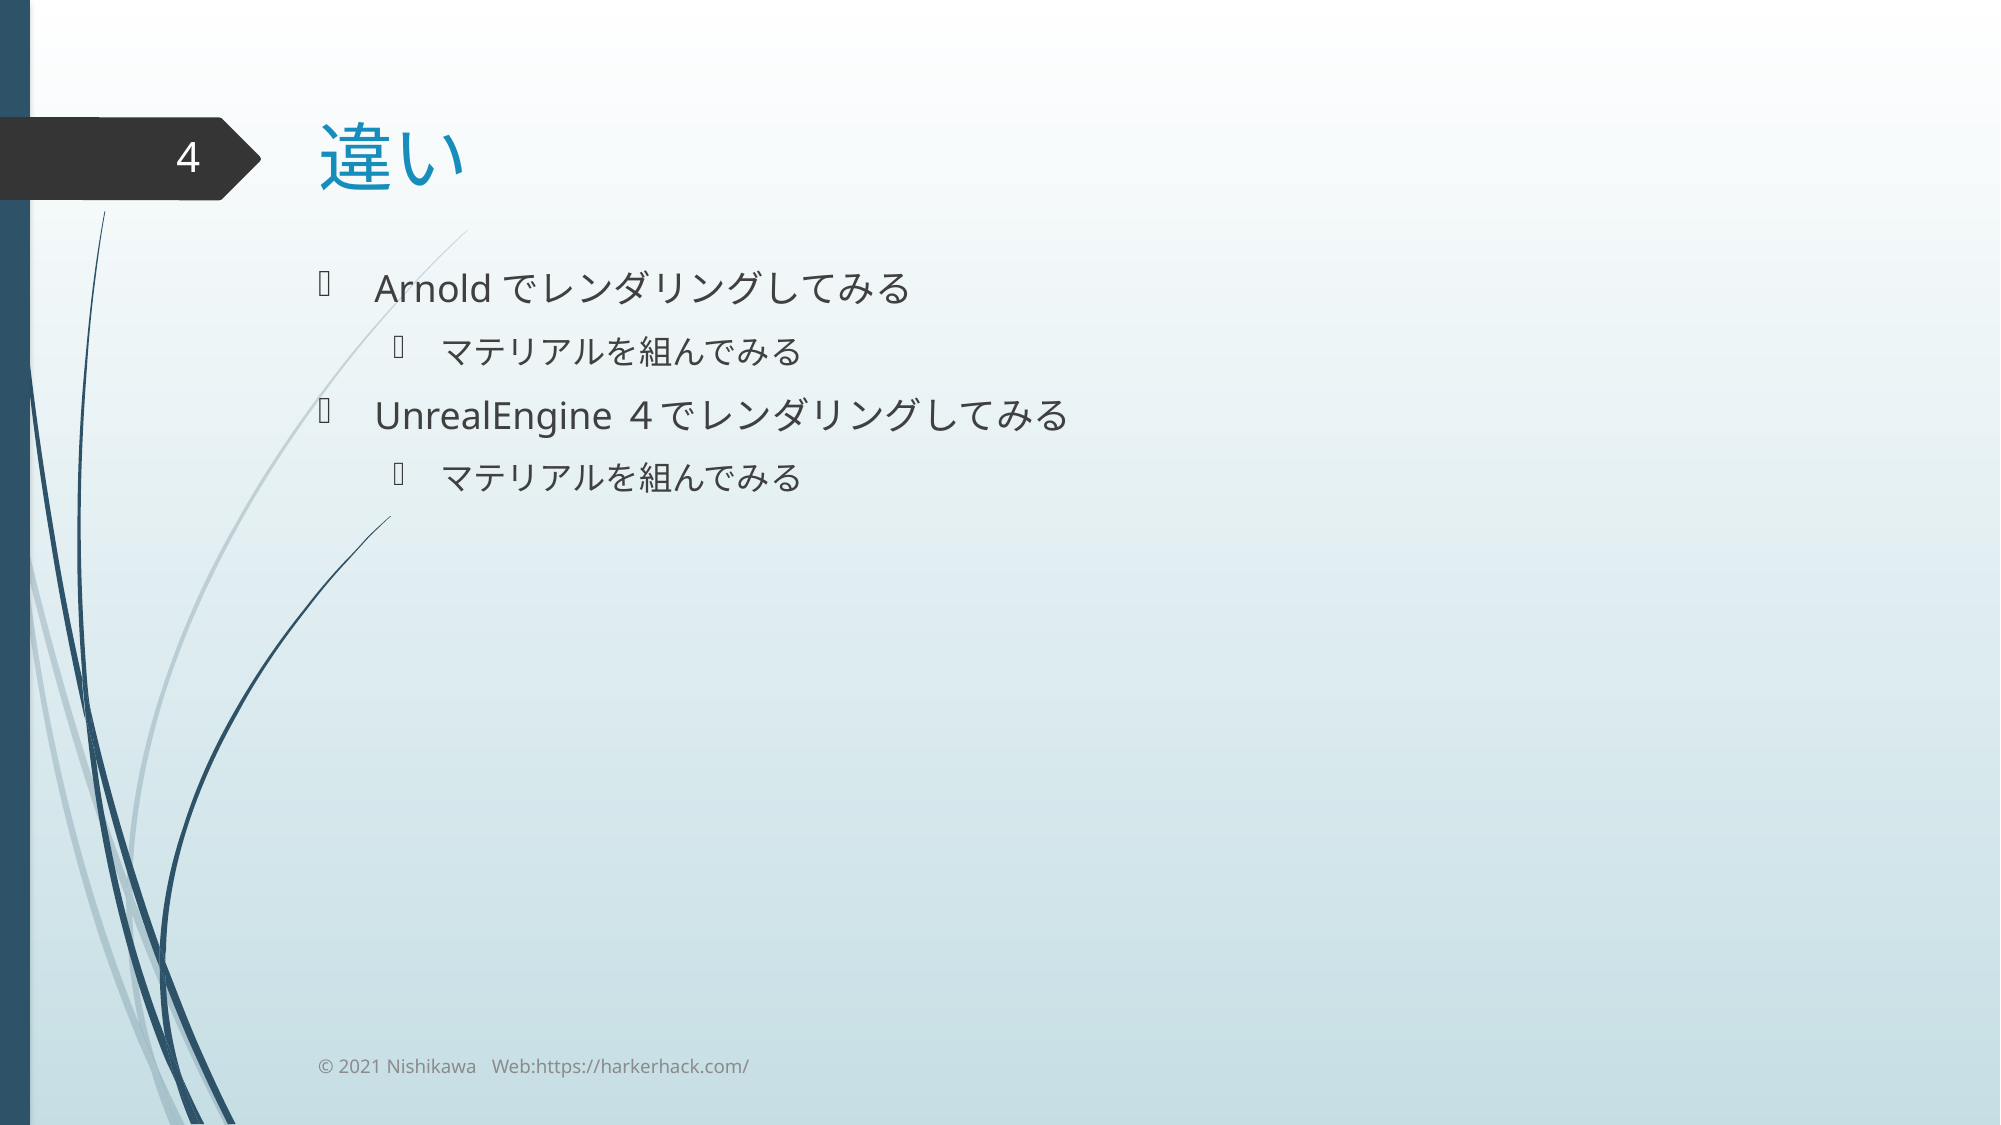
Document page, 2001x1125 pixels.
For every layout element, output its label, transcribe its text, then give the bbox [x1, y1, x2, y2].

title 違い [303, 102, 1888, 212]
slide_number 4 [87, 129, 216, 190]
footer © 2021 Nishikawa Web:https://harkerhack.com/ [303, 1036, 1675, 1096]
list Arnoldでレンダリングしてみる マテリアルを組んでみる UnrealEngine４でレンダリングしてみる マテリアルを組んでみる [303, 257, 1888, 970]
